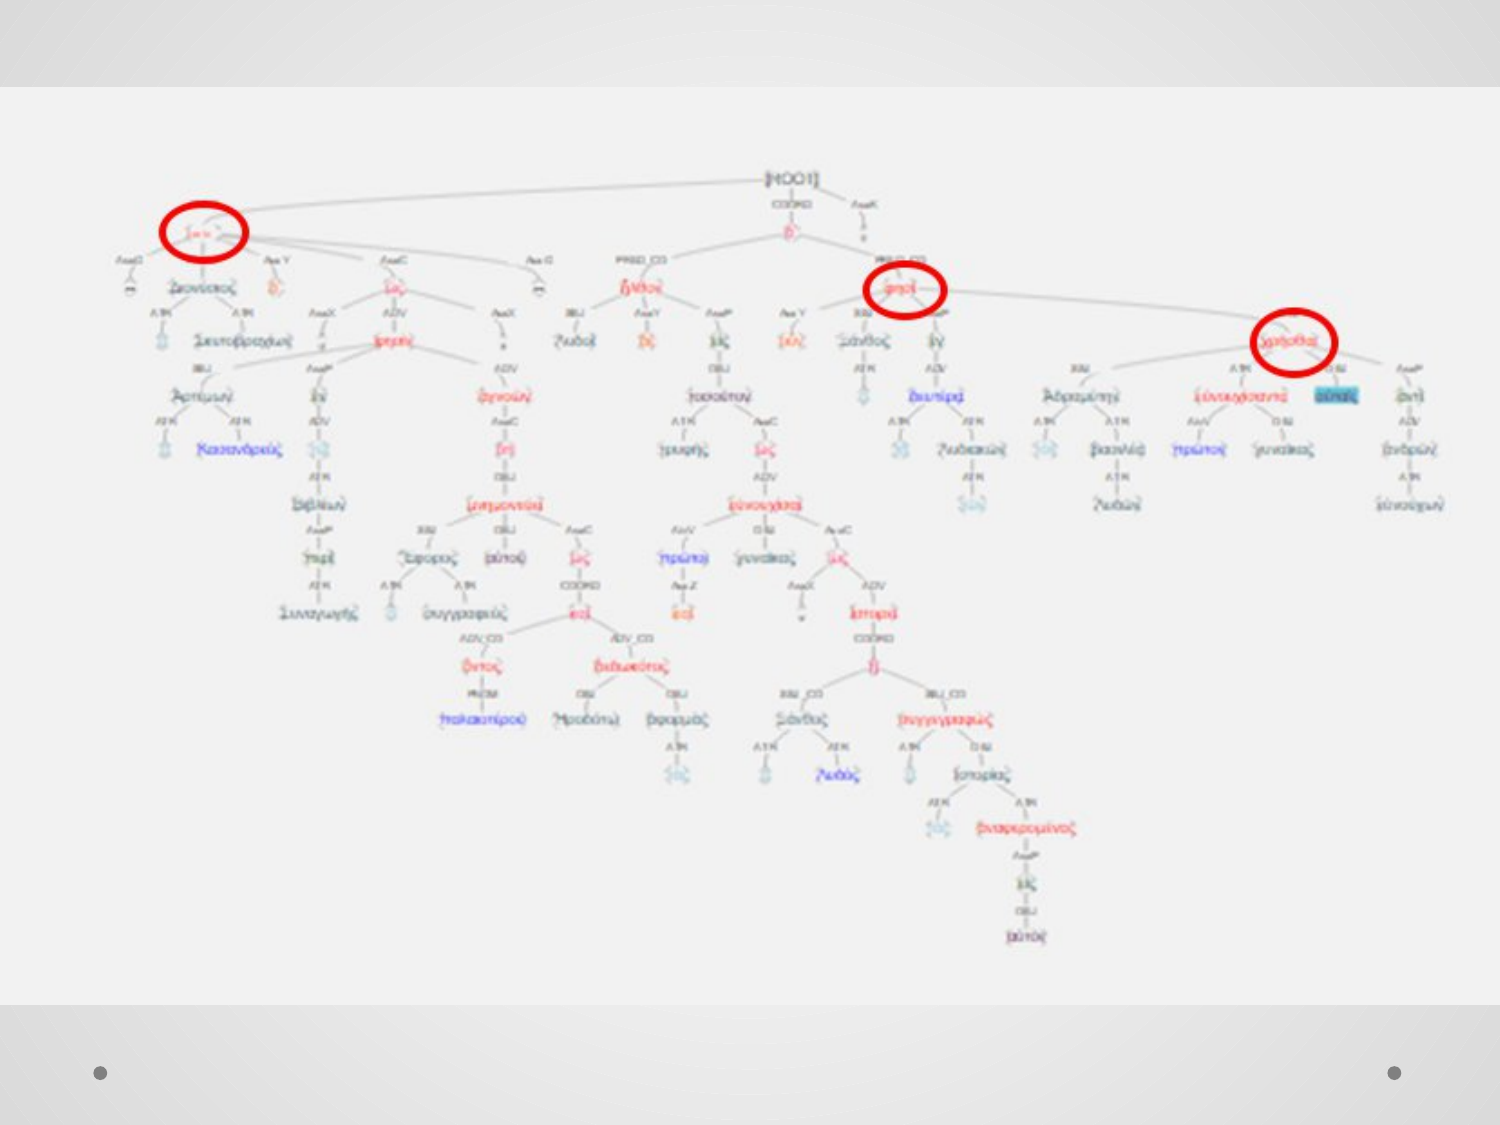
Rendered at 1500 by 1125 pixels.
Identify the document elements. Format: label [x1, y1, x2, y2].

picture [0, 87, 1500, 1005]
